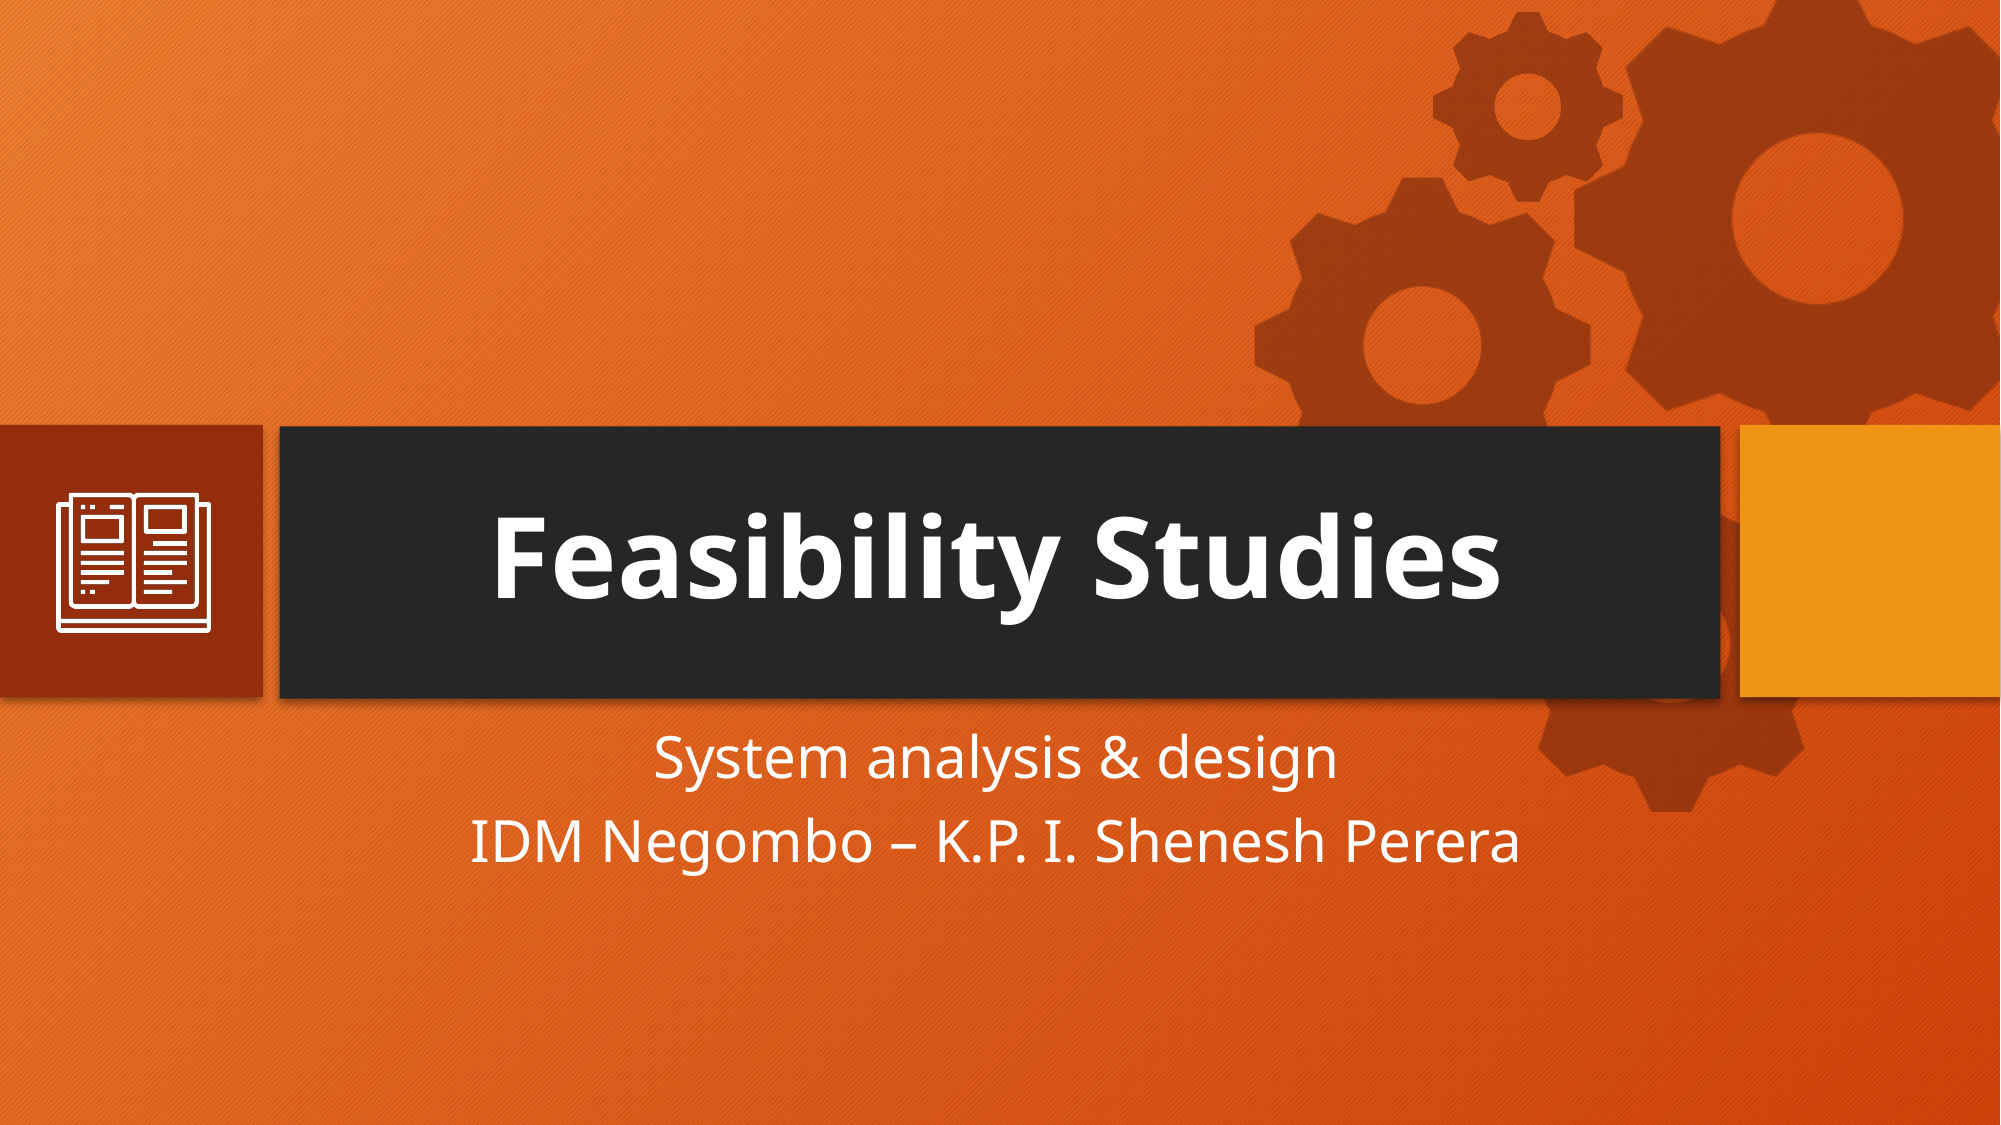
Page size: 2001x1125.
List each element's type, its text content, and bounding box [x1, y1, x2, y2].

subtitle System analysis & design IDM Negombo – K.P. I. Shenesh Perera [300, 720, 1694, 905]
title Feasibility Studies [299, 449, 1694, 676]
picture [56, 485, 211, 640]
picture [1186, 0, 2000, 881]
